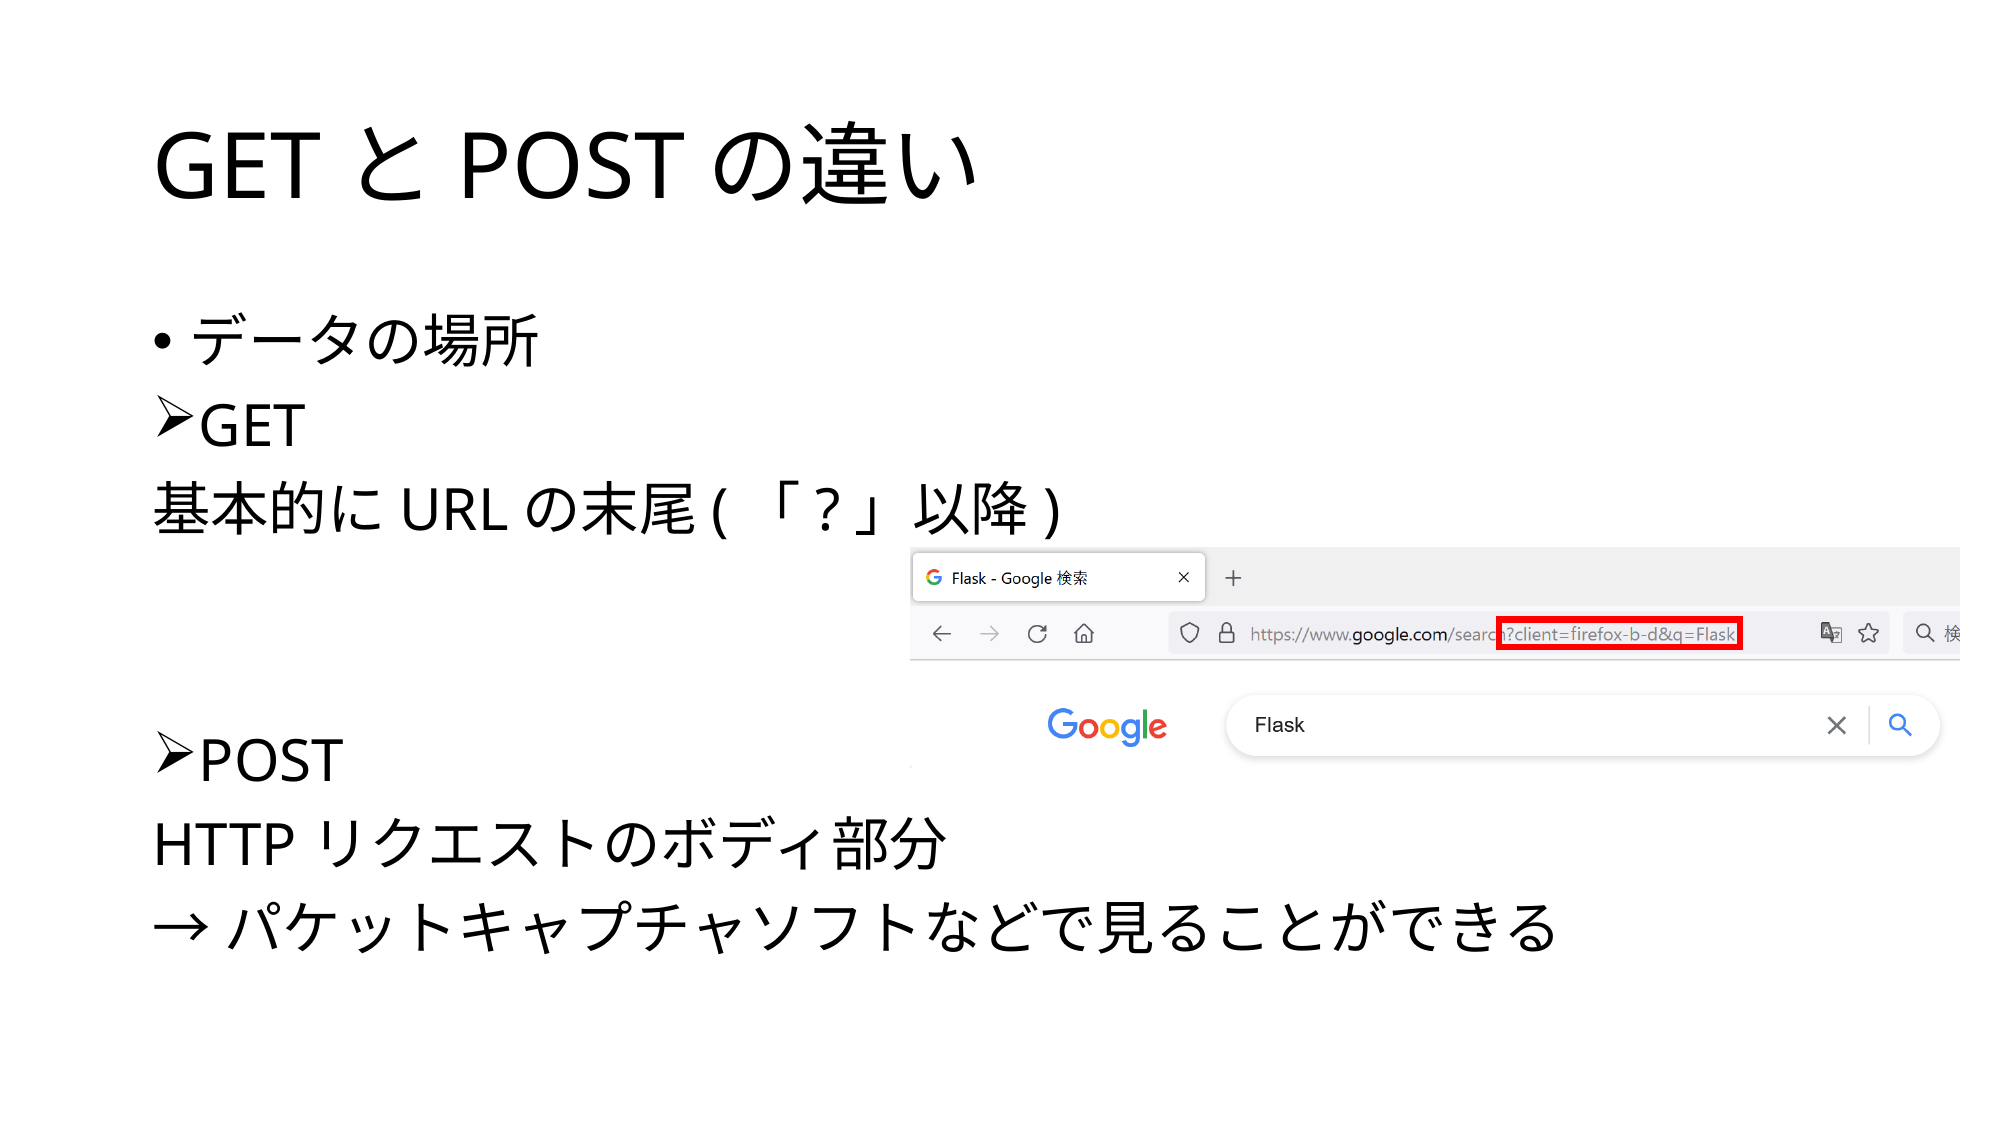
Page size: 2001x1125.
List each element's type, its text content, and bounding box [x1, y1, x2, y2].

list データの場所 GET 基本的にURLの末尾(「?」以降) POST HTTPリクエストのボディ部分 →パケットキャプチャソフトなどで見ることができる [137, 304, 1863, 1019]
picture [910, 547, 1960, 776]
title GETとPOSTの違い [137, 59, 1863, 278]
